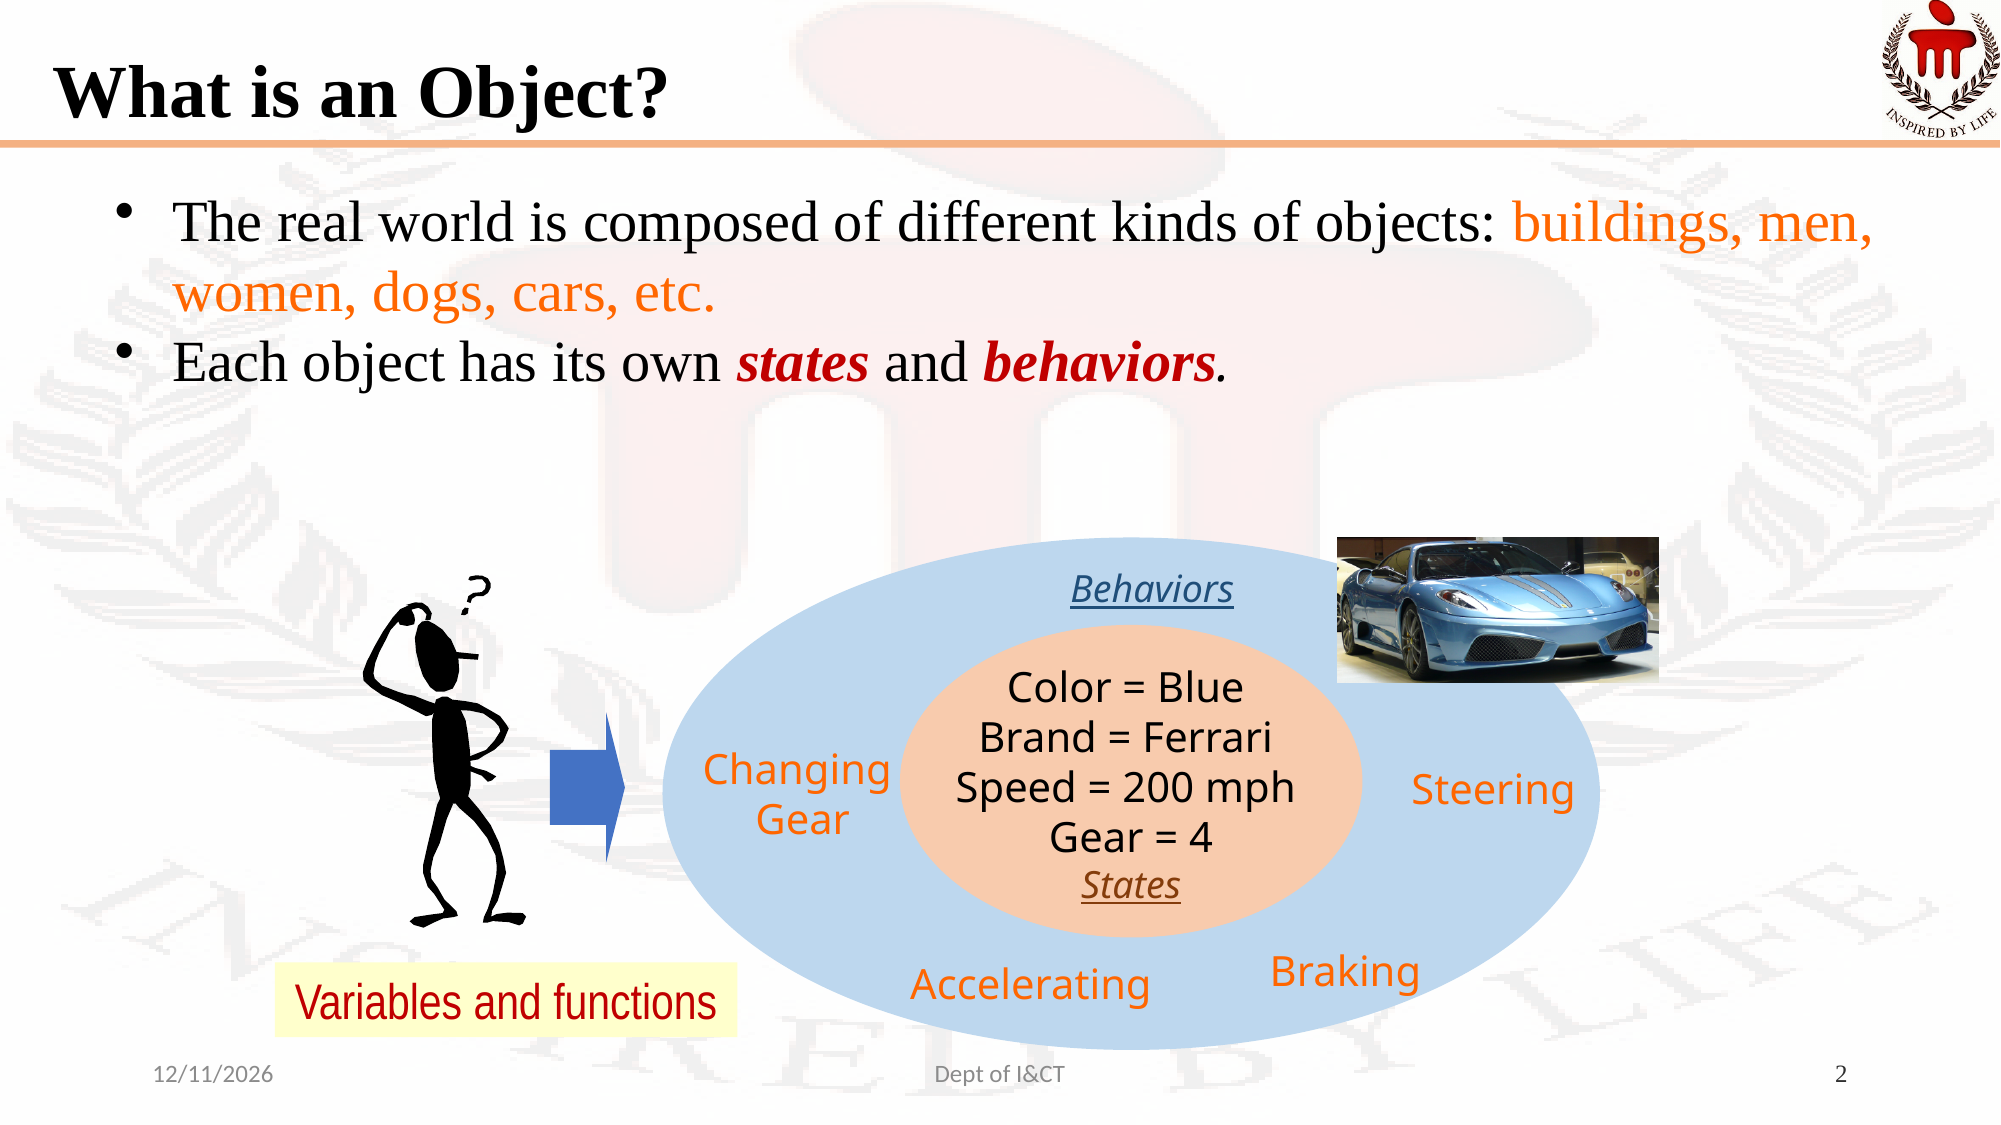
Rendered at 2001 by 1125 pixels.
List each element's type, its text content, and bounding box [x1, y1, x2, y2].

picture [1337, 537, 1659, 683]
text_box [549, 712, 625, 863]
text_box Variables and functions [274, 962, 738, 1038]
text_box Steering [1396, 755, 1591, 820]
picture [1882, 0, 2000, 140]
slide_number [137, 1042, 588, 1103]
text_box [662, 537, 1600, 1042]
text_box [374, 137, 1675, 175]
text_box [362, 574, 527, 928]
text_box Accelerating [895, 950, 1167, 1016]
slide_number 2 [1412, 1042, 1863, 1103]
text_box Behaviors [1055, 558, 1250, 618]
text_box The real world is composed of different kinds of objects: buildings, men, women, dogs, cars, etc. Each object has its own states and behaviors. [99, 175, 1921, 463]
text_box What is an Object? [38, 35, 1577, 140]
text_box Color = Blue Brand = Ferrari Speed = 200 mph Gear = 4 States [910, 624, 1363, 938]
footer Dept of I&CT [662, 1042, 1338, 1103]
text_box Braking [1254, 937, 1437, 1003]
text_box Changing Gear [687, 735, 918, 851]
